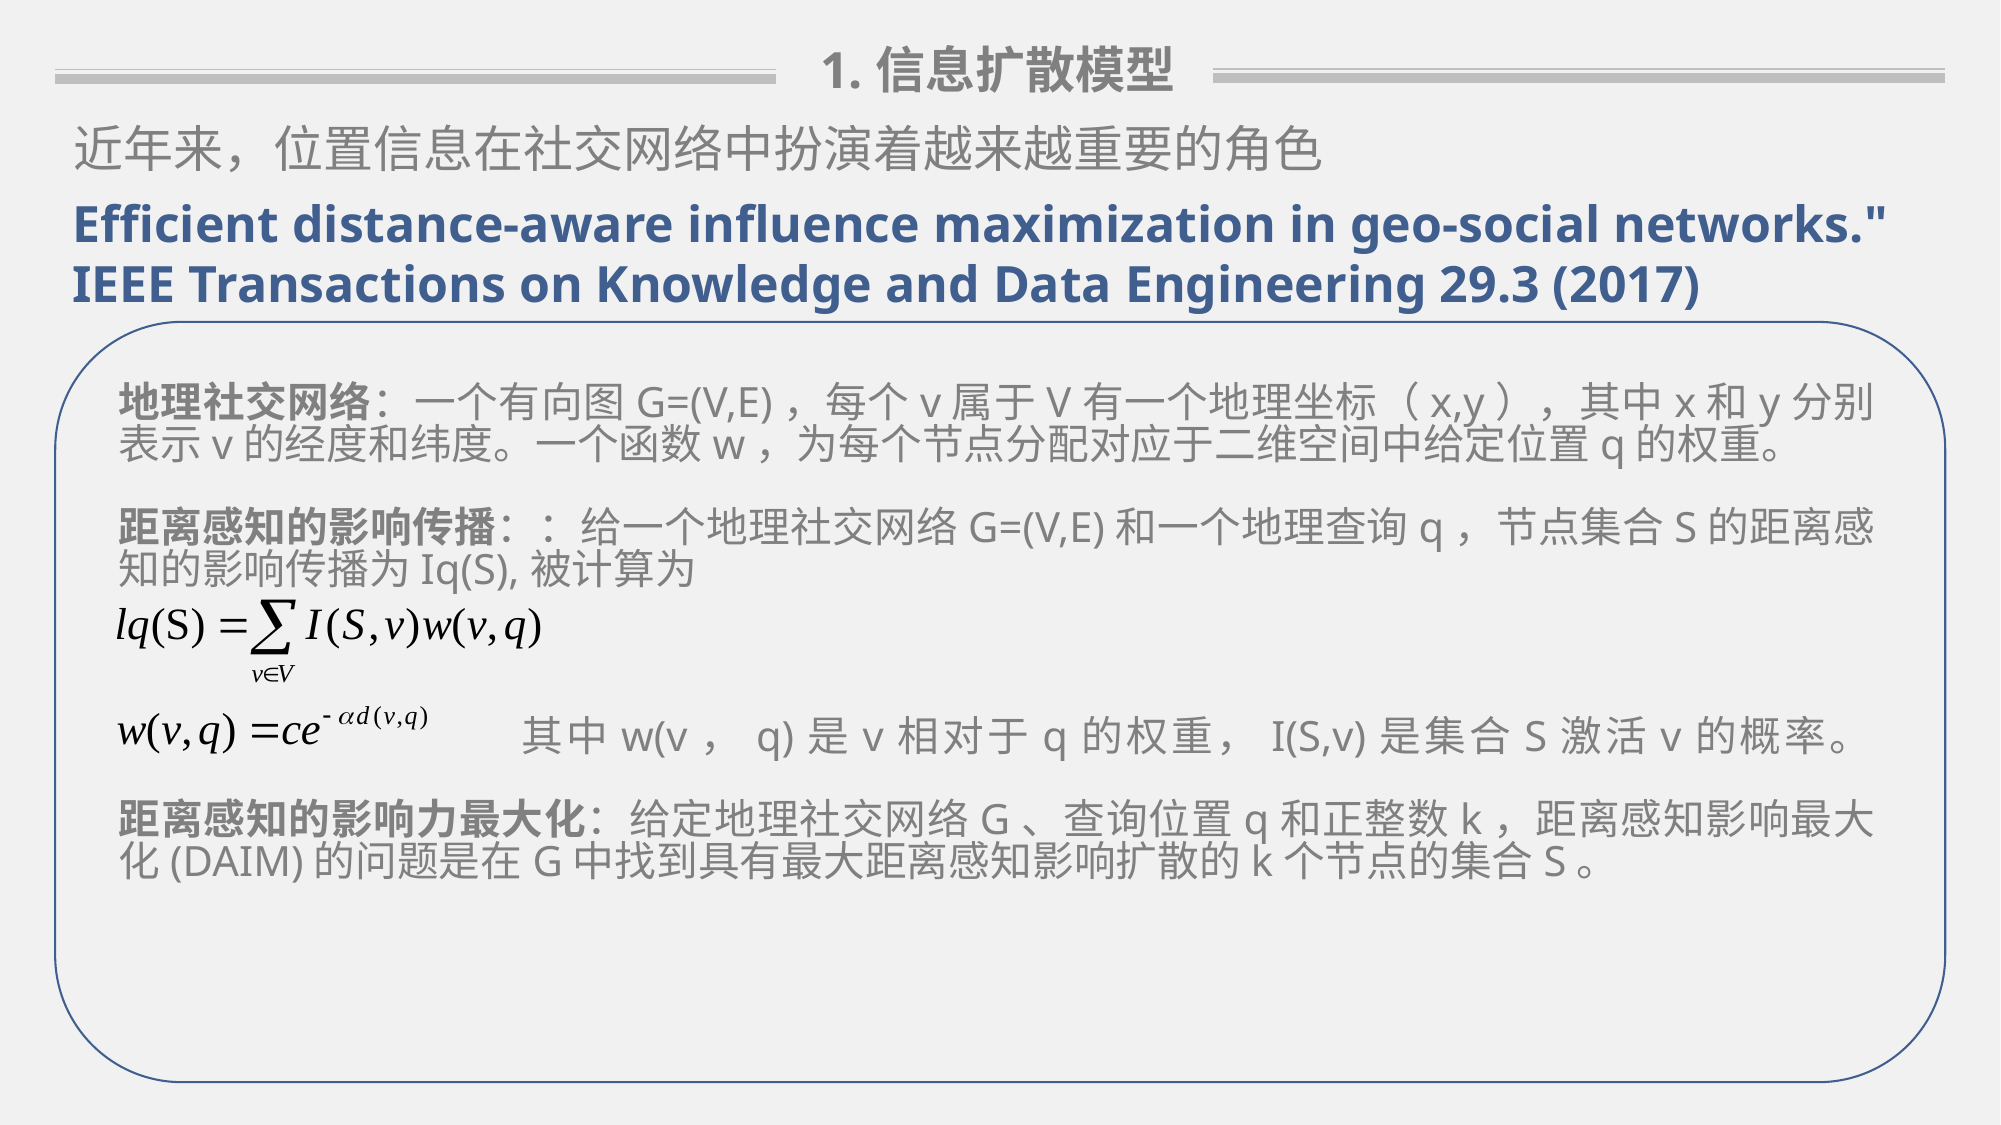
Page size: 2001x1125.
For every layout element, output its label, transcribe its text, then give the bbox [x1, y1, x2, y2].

text_box Efficient distance-aware influence maximization in geo-social networks." IEEE Transactions on Knowledge and Data Engineering 29.3 (2017) [57, 185, 1948, 321]
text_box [108, 591, 550, 764]
text_box [53, 321, 1948, 1065]
text_box 地理社交网络：一个有向图G=(V,E)，每个v属于V有一个地理坐标（x,y），其中x和y分别表示v的经度和纬度。一个函数w，为每个节点分配对应于二维空间中给定位置q的权重。 距离感知的影响传播：：给一个地理社交网络G=(V,E)和一个地理查询q，节点集合S的距离感知的影响传播为Iq(S),被计算为 其中w(v，q)是v相对于q的权重，I(S,v)是集合S激活v的概率。 距离感知的影响力最大化：给定地理社交网络G、查询位置q和正整数k，距离感知影响最大化(DAIM)的问题是在G中找到具有最大距离感知影响扩散的k个节点的集合S。 [107, 378, 1887, 1125]
text_box 1.信息扩散模型 [782, 30, 1213, 106]
text_box 近年来，位置信息在社交网络中扮演着越来越重要的角色 [62, 130, 1750, 184]
